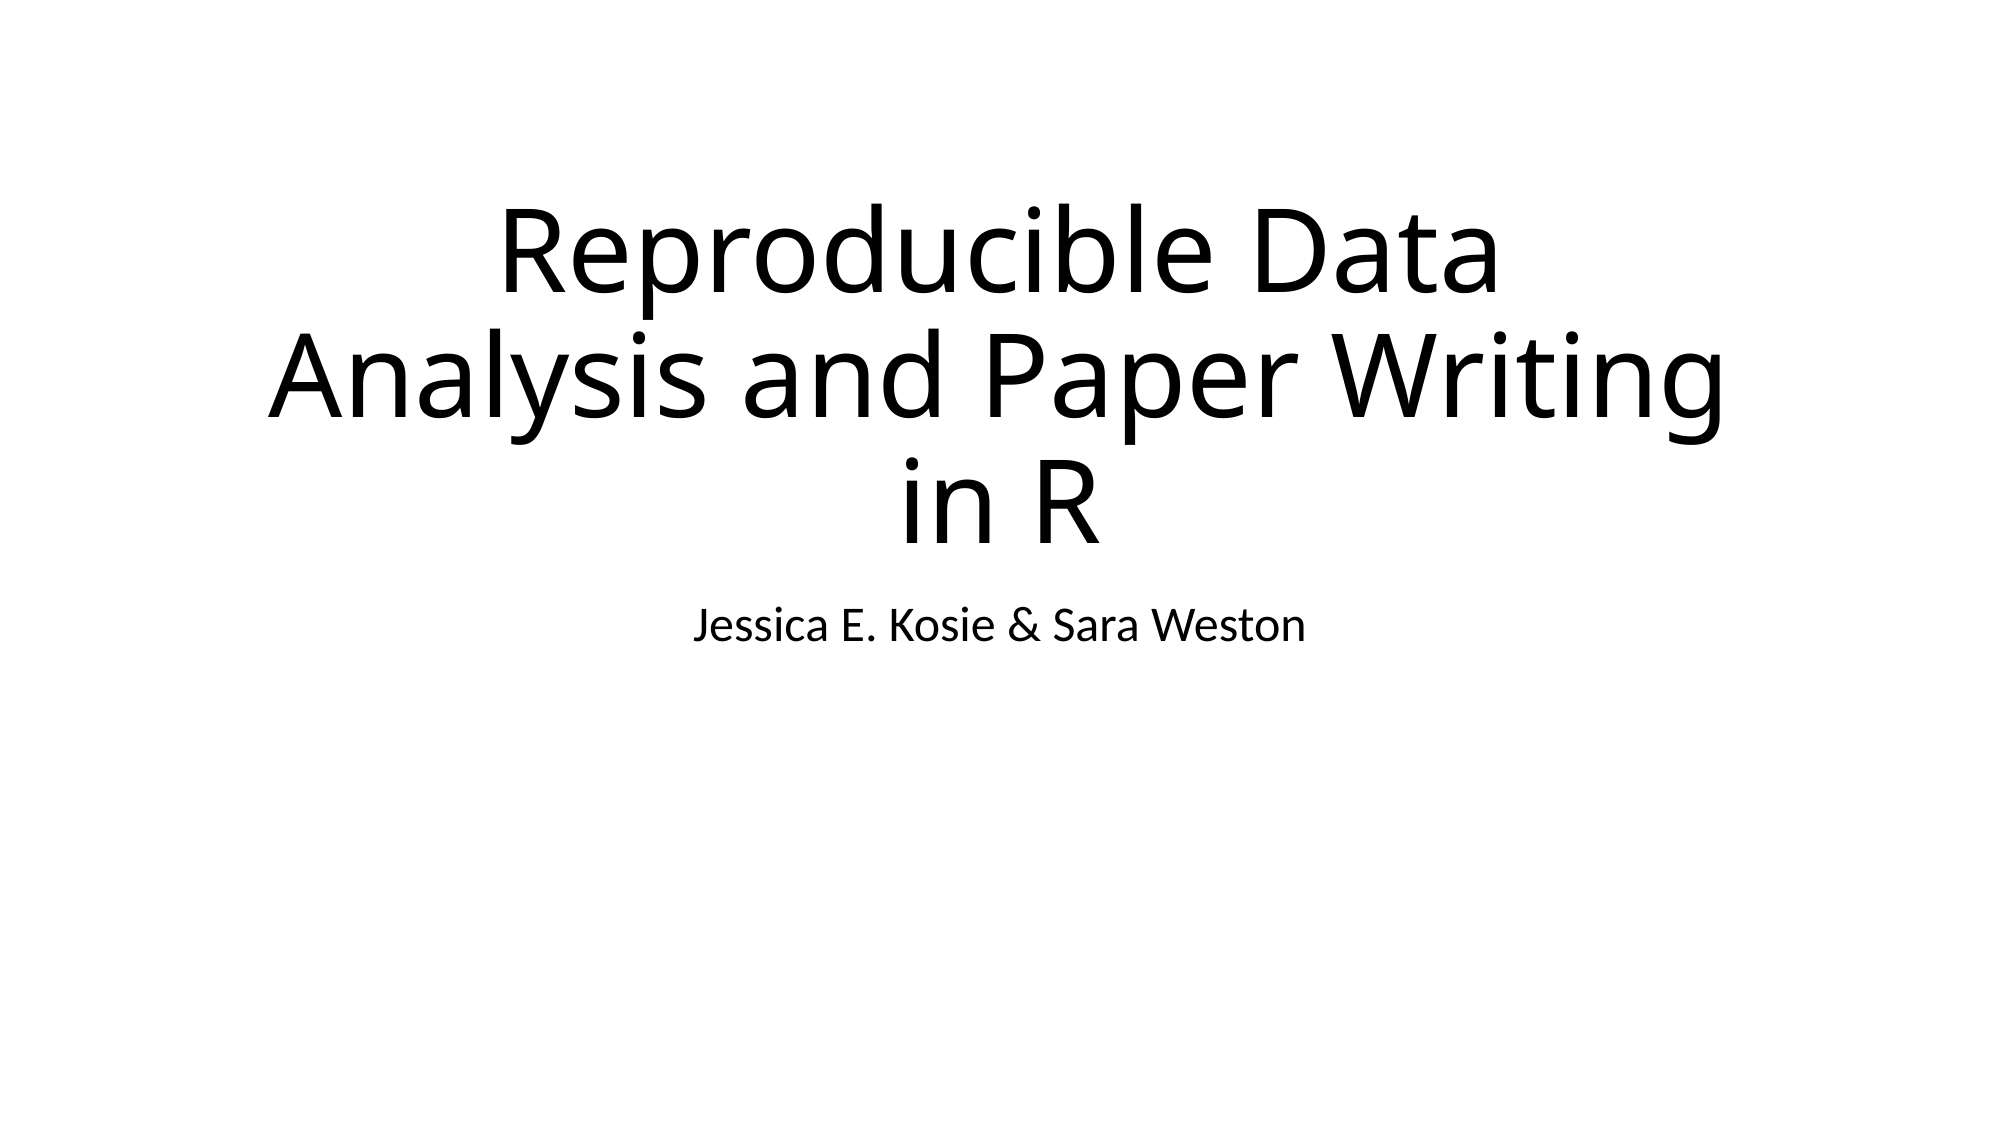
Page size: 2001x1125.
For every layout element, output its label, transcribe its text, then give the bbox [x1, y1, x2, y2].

subtitle Jessica E. Kosie & Sara Weston [249, 590, 1750, 863]
title Reproducible Data Analysis and Paper Writing in R [249, 184, 1750, 576]
